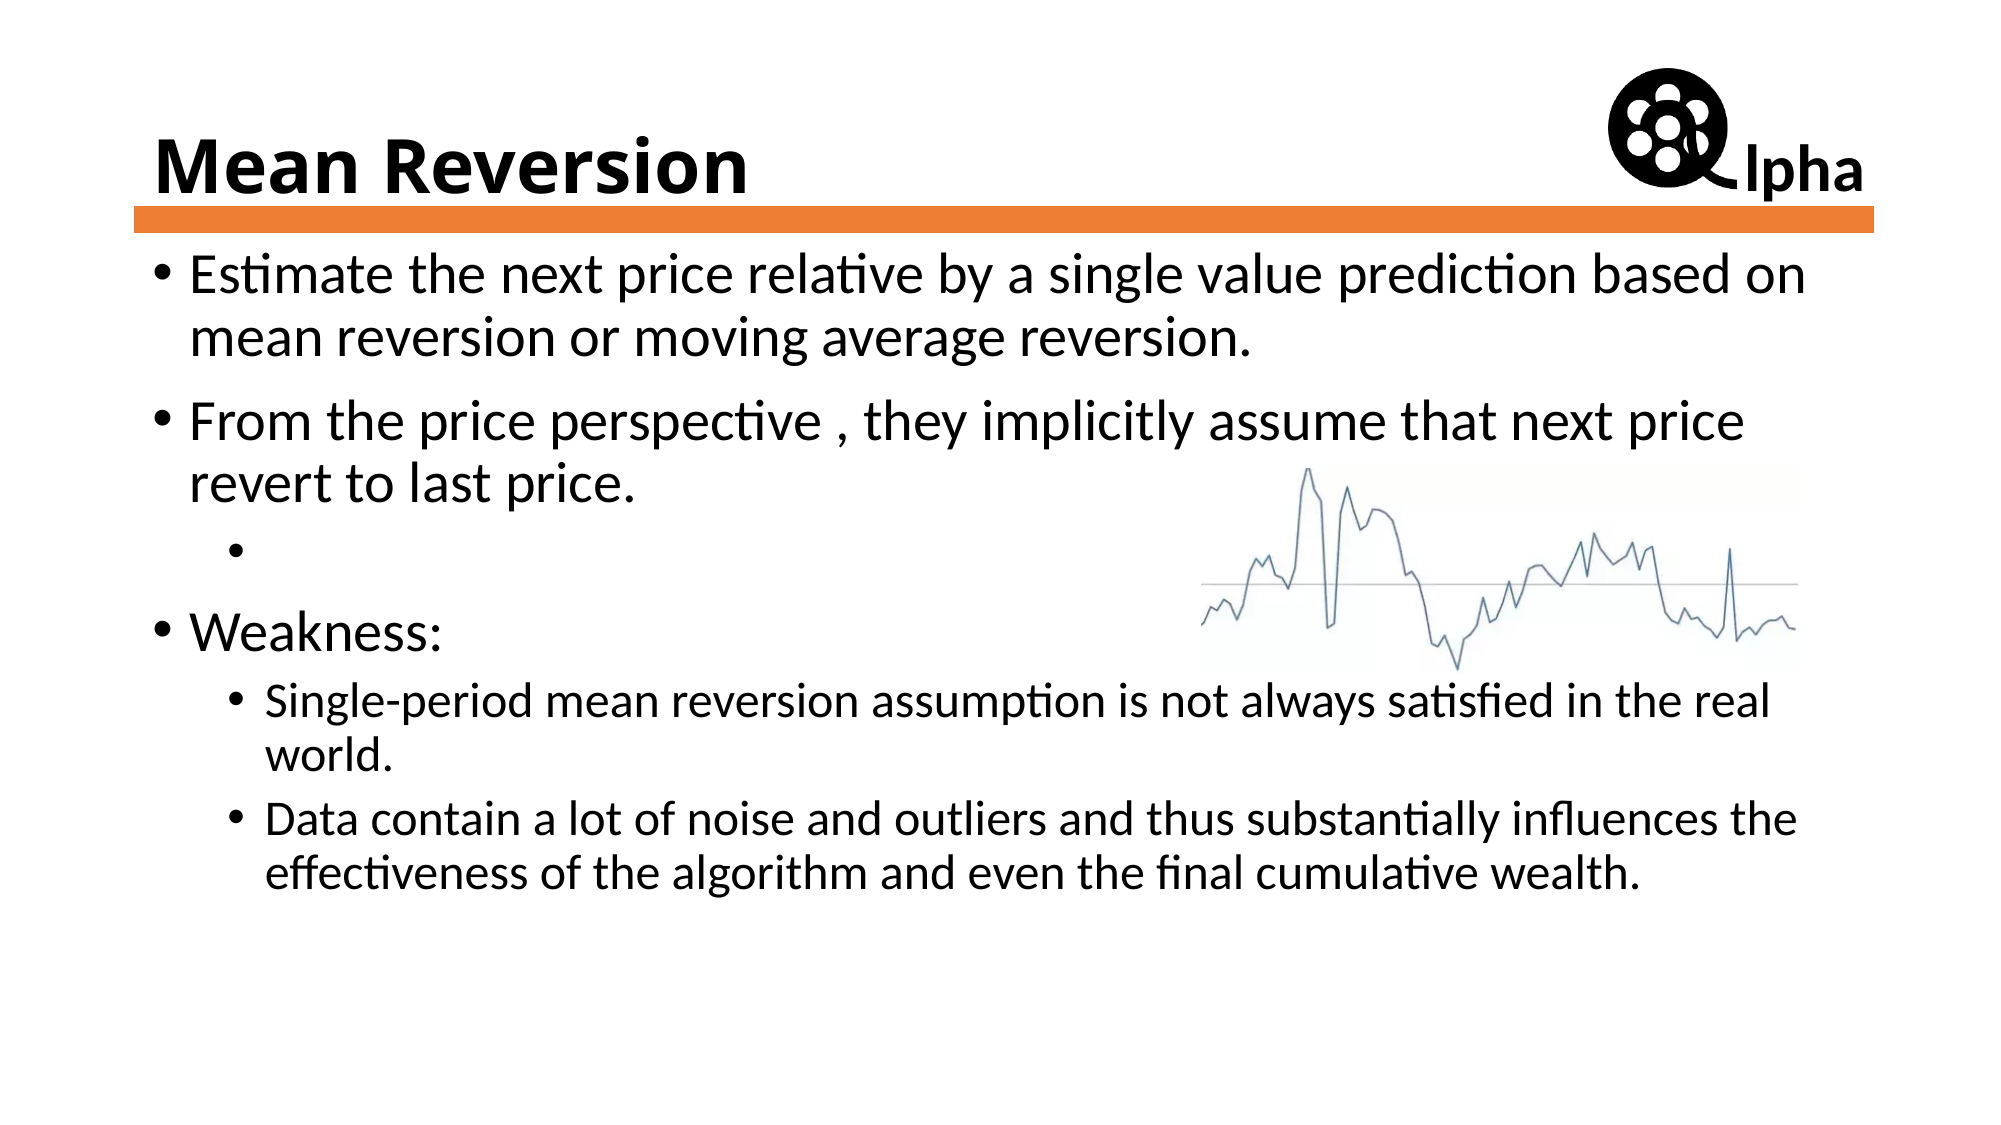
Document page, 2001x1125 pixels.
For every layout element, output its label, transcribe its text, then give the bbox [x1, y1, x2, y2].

picture [1201, 468, 1801, 673]
picture [1592, 52, 1743, 126]
title Mean Reversion [137, 126, 1863, 212]
